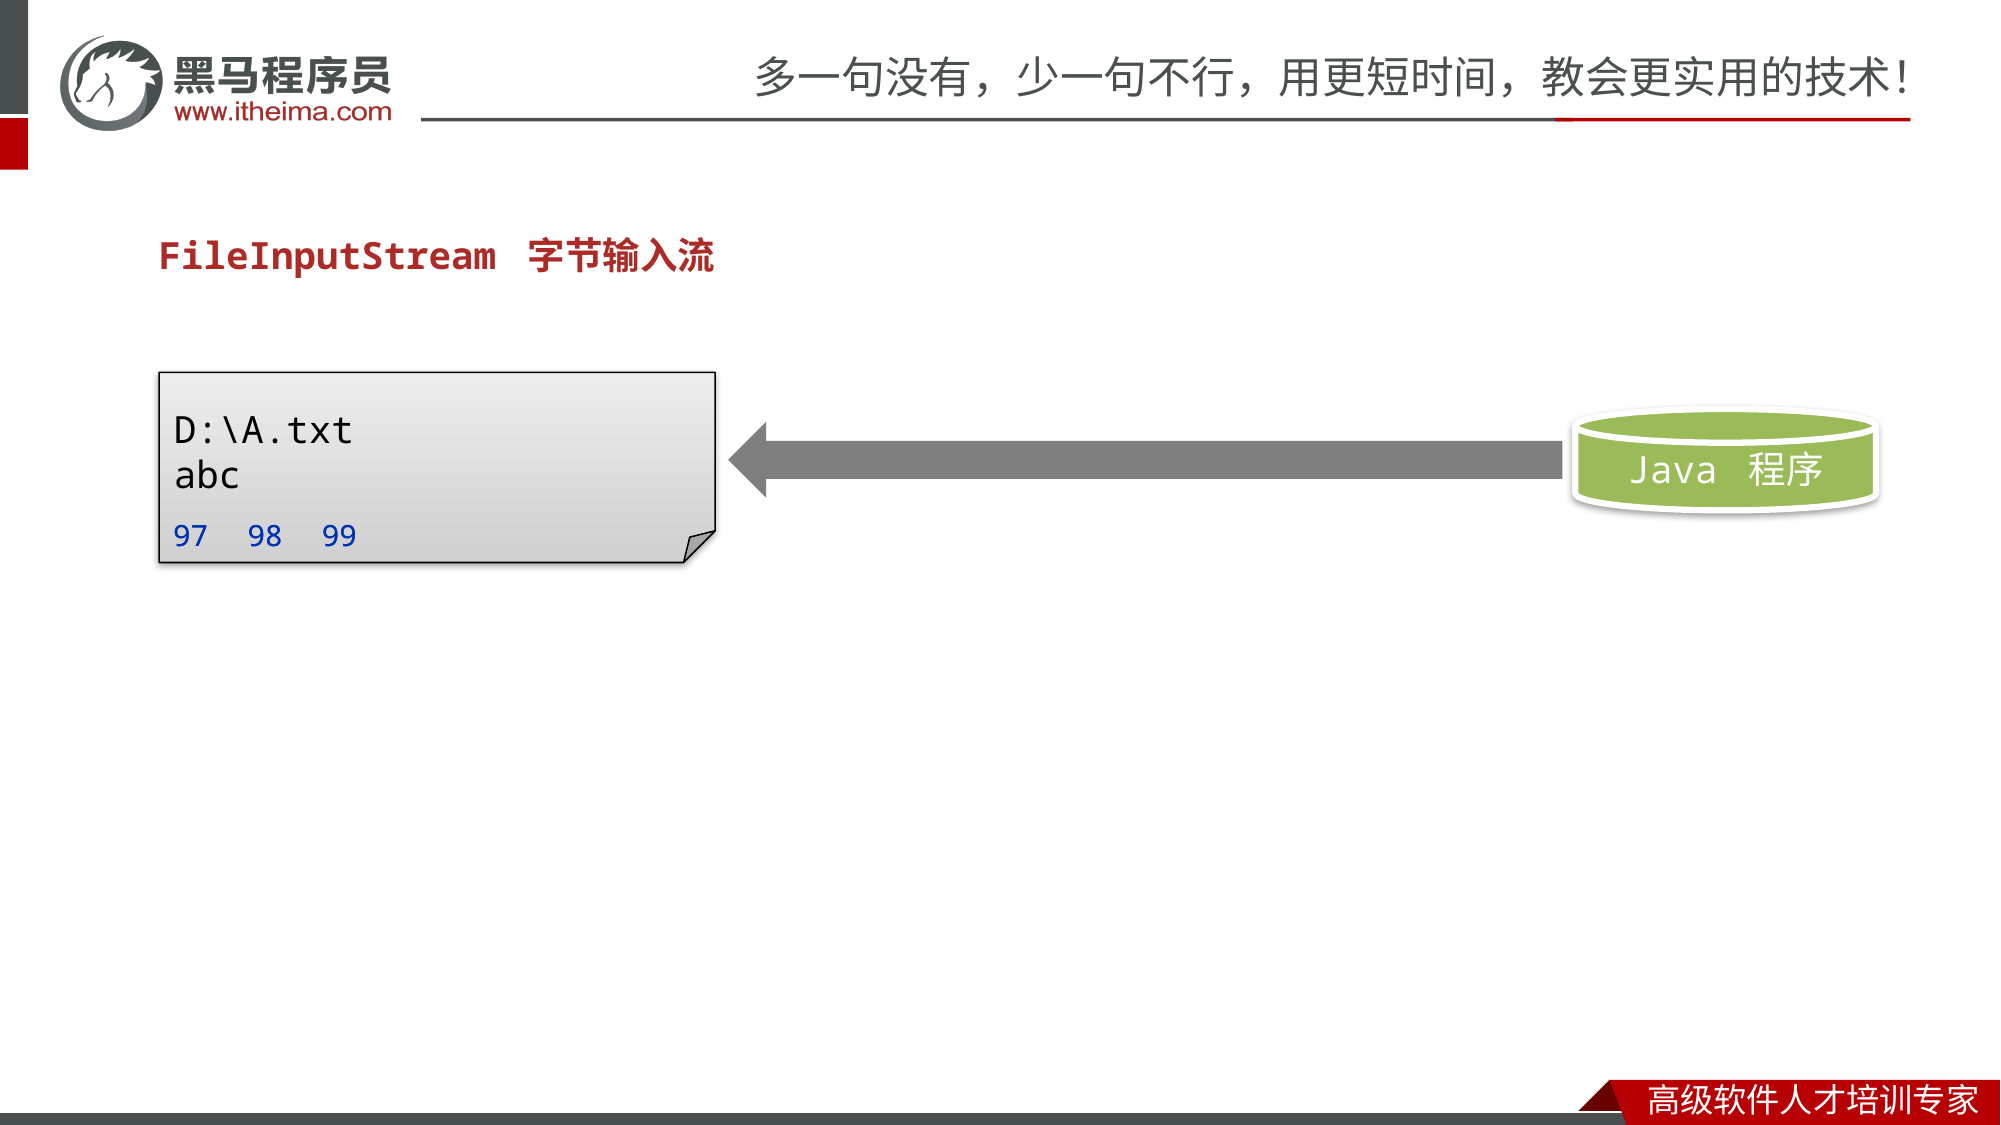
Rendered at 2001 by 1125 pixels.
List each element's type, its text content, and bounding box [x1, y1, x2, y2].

text_box [728, 421, 1563, 498]
text_box D:\A.txt abc [158, 371, 716, 564]
text_box Java 程序 [1572, 405, 1880, 514]
text_box 99 [307, 510, 372, 560]
text_box 98 [232, 510, 298, 560]
picture [14, 0, 453, 179]
text_box FileInputStream 字节输入流 [143, 179, 913, 285]
text_box 97 [158, 510, 223, 560]
